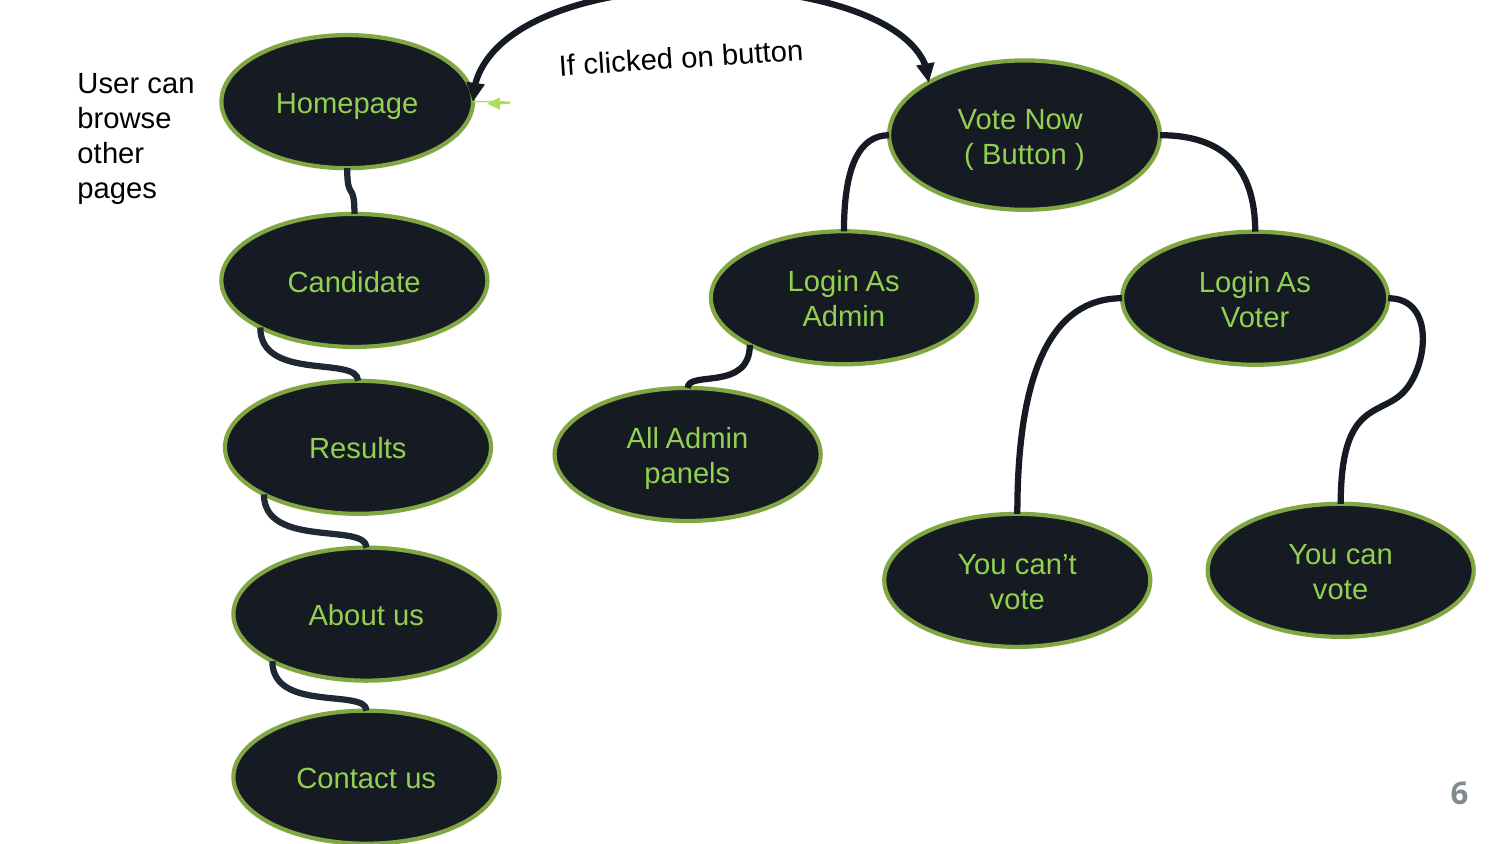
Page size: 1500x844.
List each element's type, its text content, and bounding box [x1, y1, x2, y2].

text_box Homepage [240, 32, 474, 170]
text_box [696, 334, 741, 398]
text_box Login As Voter [1120, 229, 1391, 367]
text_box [282, 304, 336, 404]
text_box Candidate [219, 211, 490, 350]
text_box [288, 469, 343, 573]
text_box Results [222, 378, 494, 516]
text_box All Admin panels [552, 385, 823, 524]
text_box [1340, 297, 1389, 504]
text_box Contact us [231, 708, 502, 844]
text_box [1159, 134, 1256, 232]
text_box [1017, 297, 1123, 514]
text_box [472, 82, 929, 102]
text_box You can’t vote [882, 511, 1153, 649]
text_box If clicked on button [542, 22, 820, 80]
slide_number 6 [1378, 769, 1469, 820]
text_box User can browse other pages [62, 56, 240, 212]
text_box Login As Admin [708, 229, 980, 367]
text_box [294, 638, 345, 734]
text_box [221, 101, 355, 215]
text_box You can vote [1205, 501, 1476, 639]
text_box About us [231, 545, 502, 683]
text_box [818, 160, 915, 207]
text_box Vote Now ( Button ) [887, 58, 1162, 212]
